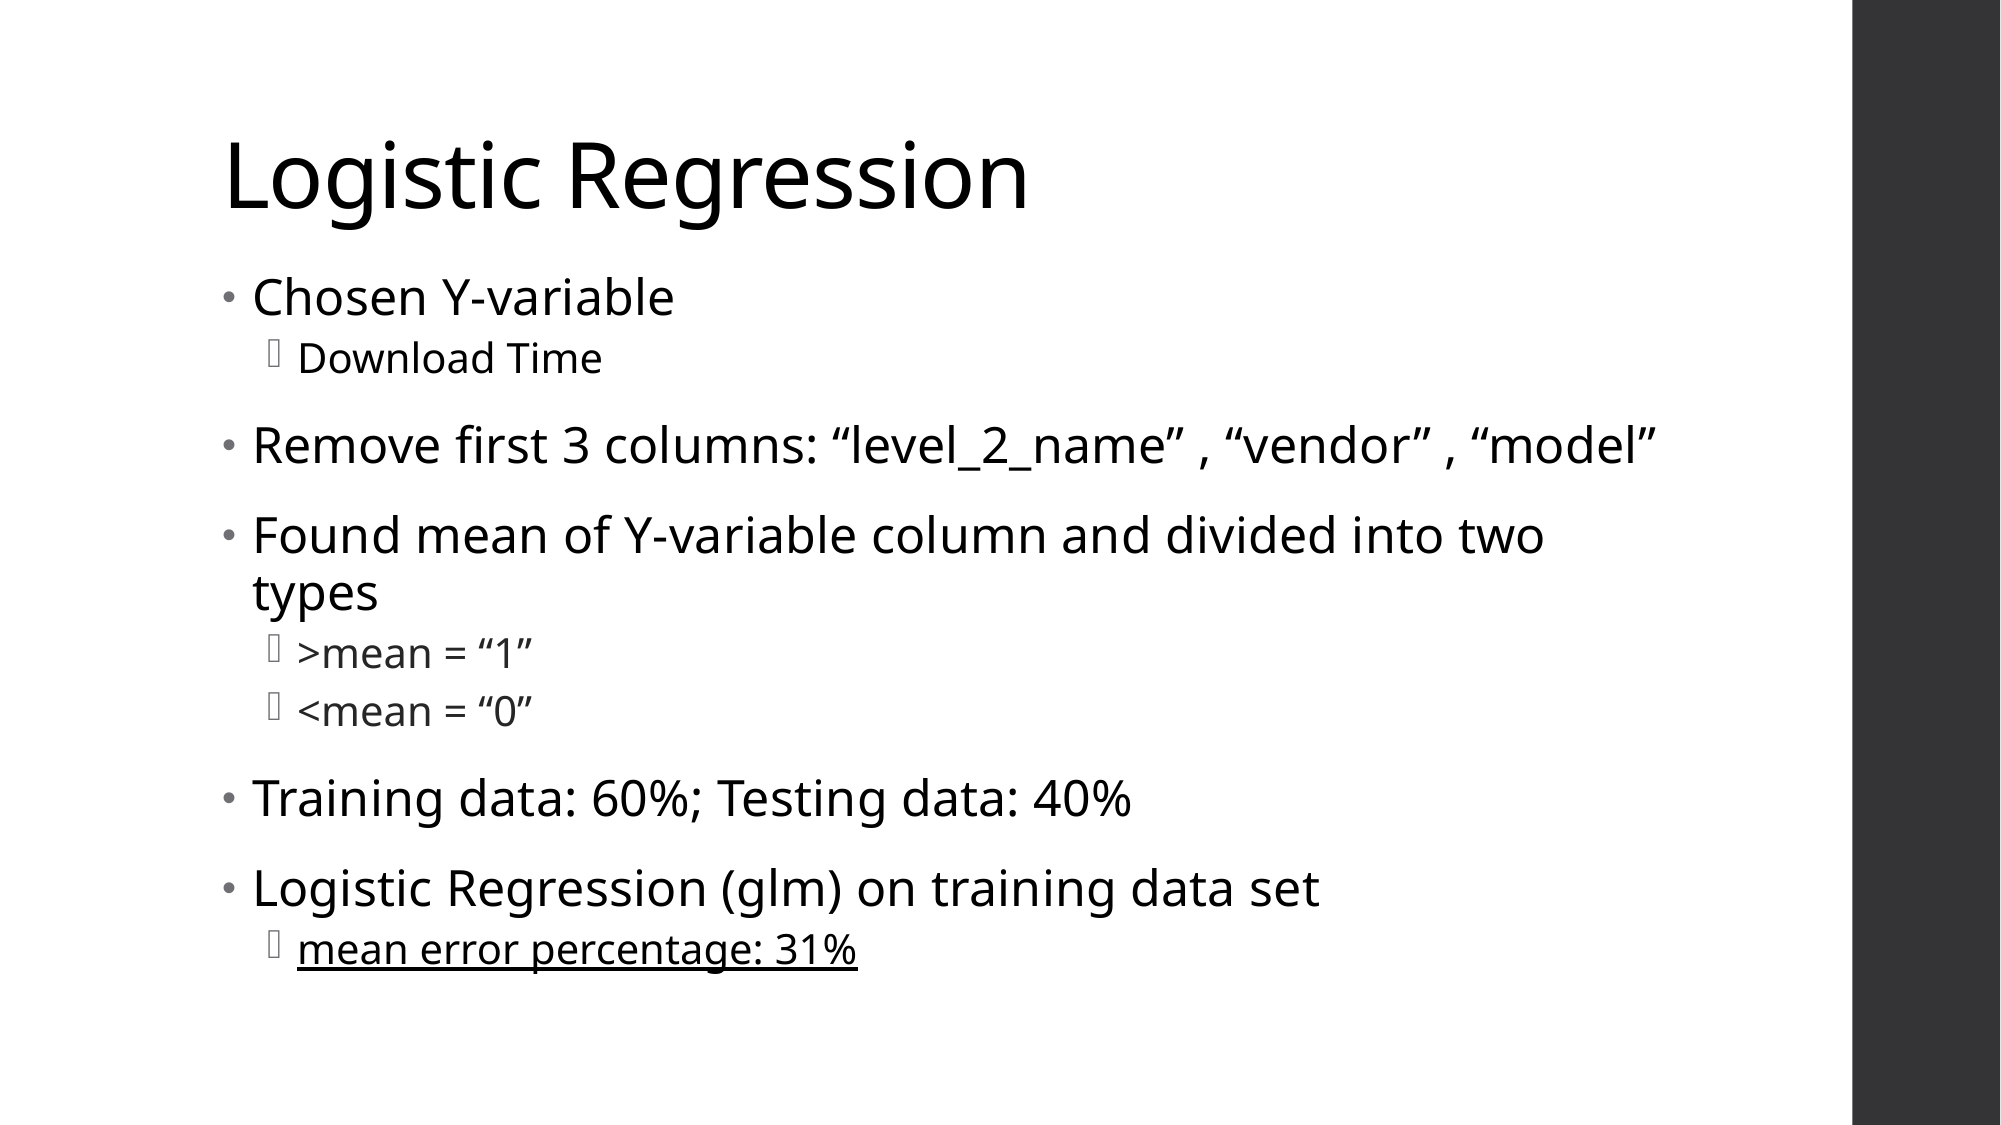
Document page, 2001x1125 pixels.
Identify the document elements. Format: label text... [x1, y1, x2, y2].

list Chosen Y-variable Download Time Remove first 3 columns: “level_2_name” , “vendor” , “model” Found mean of Y-variable column and divided into two types >mean = “1” <mean = “0” Training data: 60%; Testing data: 40% Logistic Regression (glm) on training data set mean error percentage: 31% [206, 262, 1679, 1019]
title Logistic Regression [206, 60, 1797, 236]
